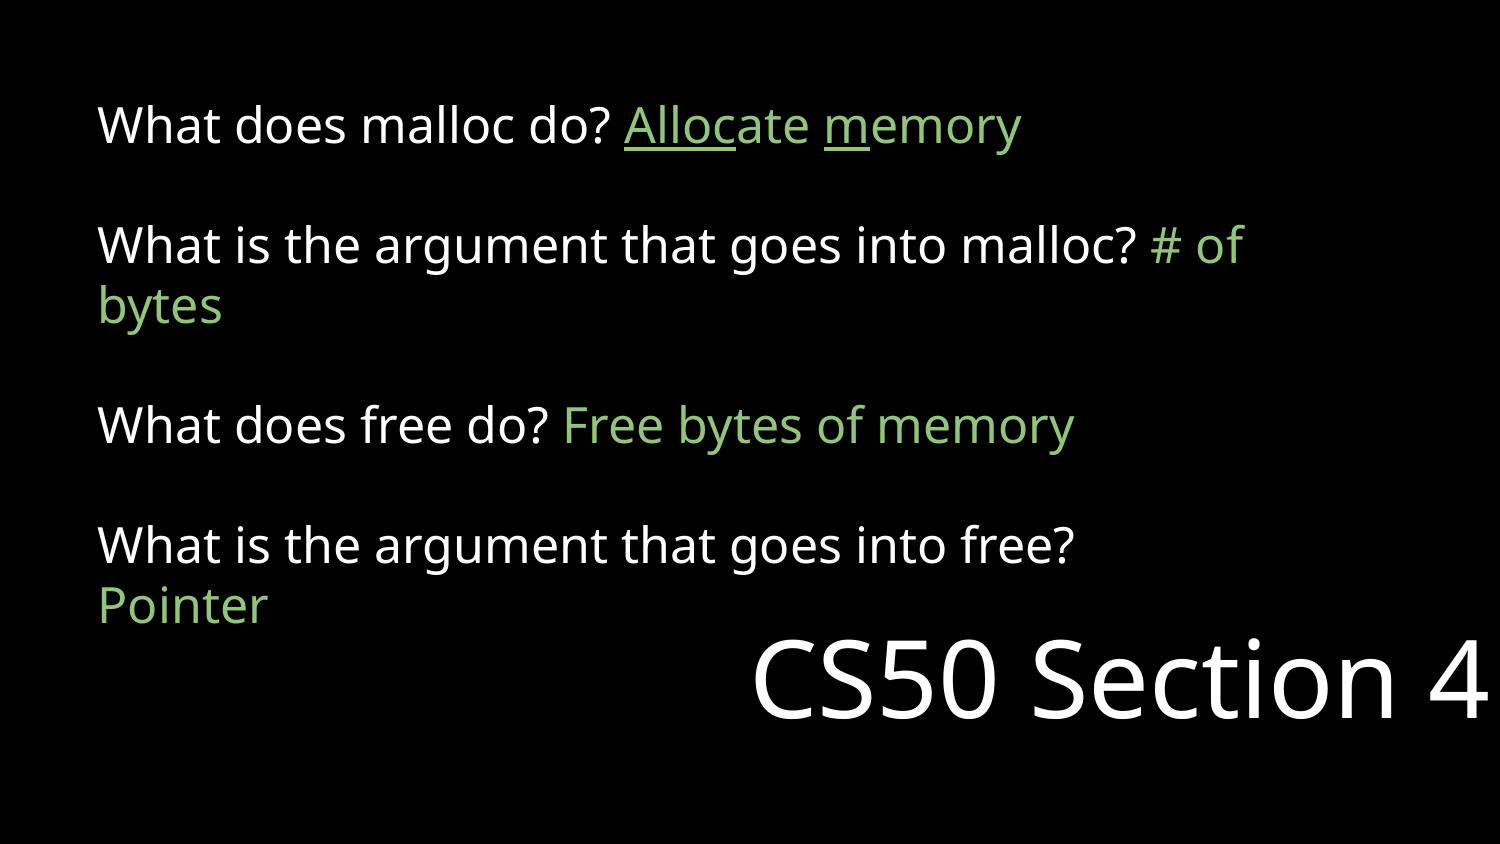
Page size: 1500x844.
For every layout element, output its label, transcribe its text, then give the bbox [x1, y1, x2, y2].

text_box [51, 124, 1449, 620]
title CS50 Section 4 [421, 507, 1500, 844]
text_box What does malloc do? Allocate memory What is the argument that goes into malloc? # of bytes What does free do? Free bytes of memory What is the argument that goes into free? Pointer [82, 85, 1268, 526]
